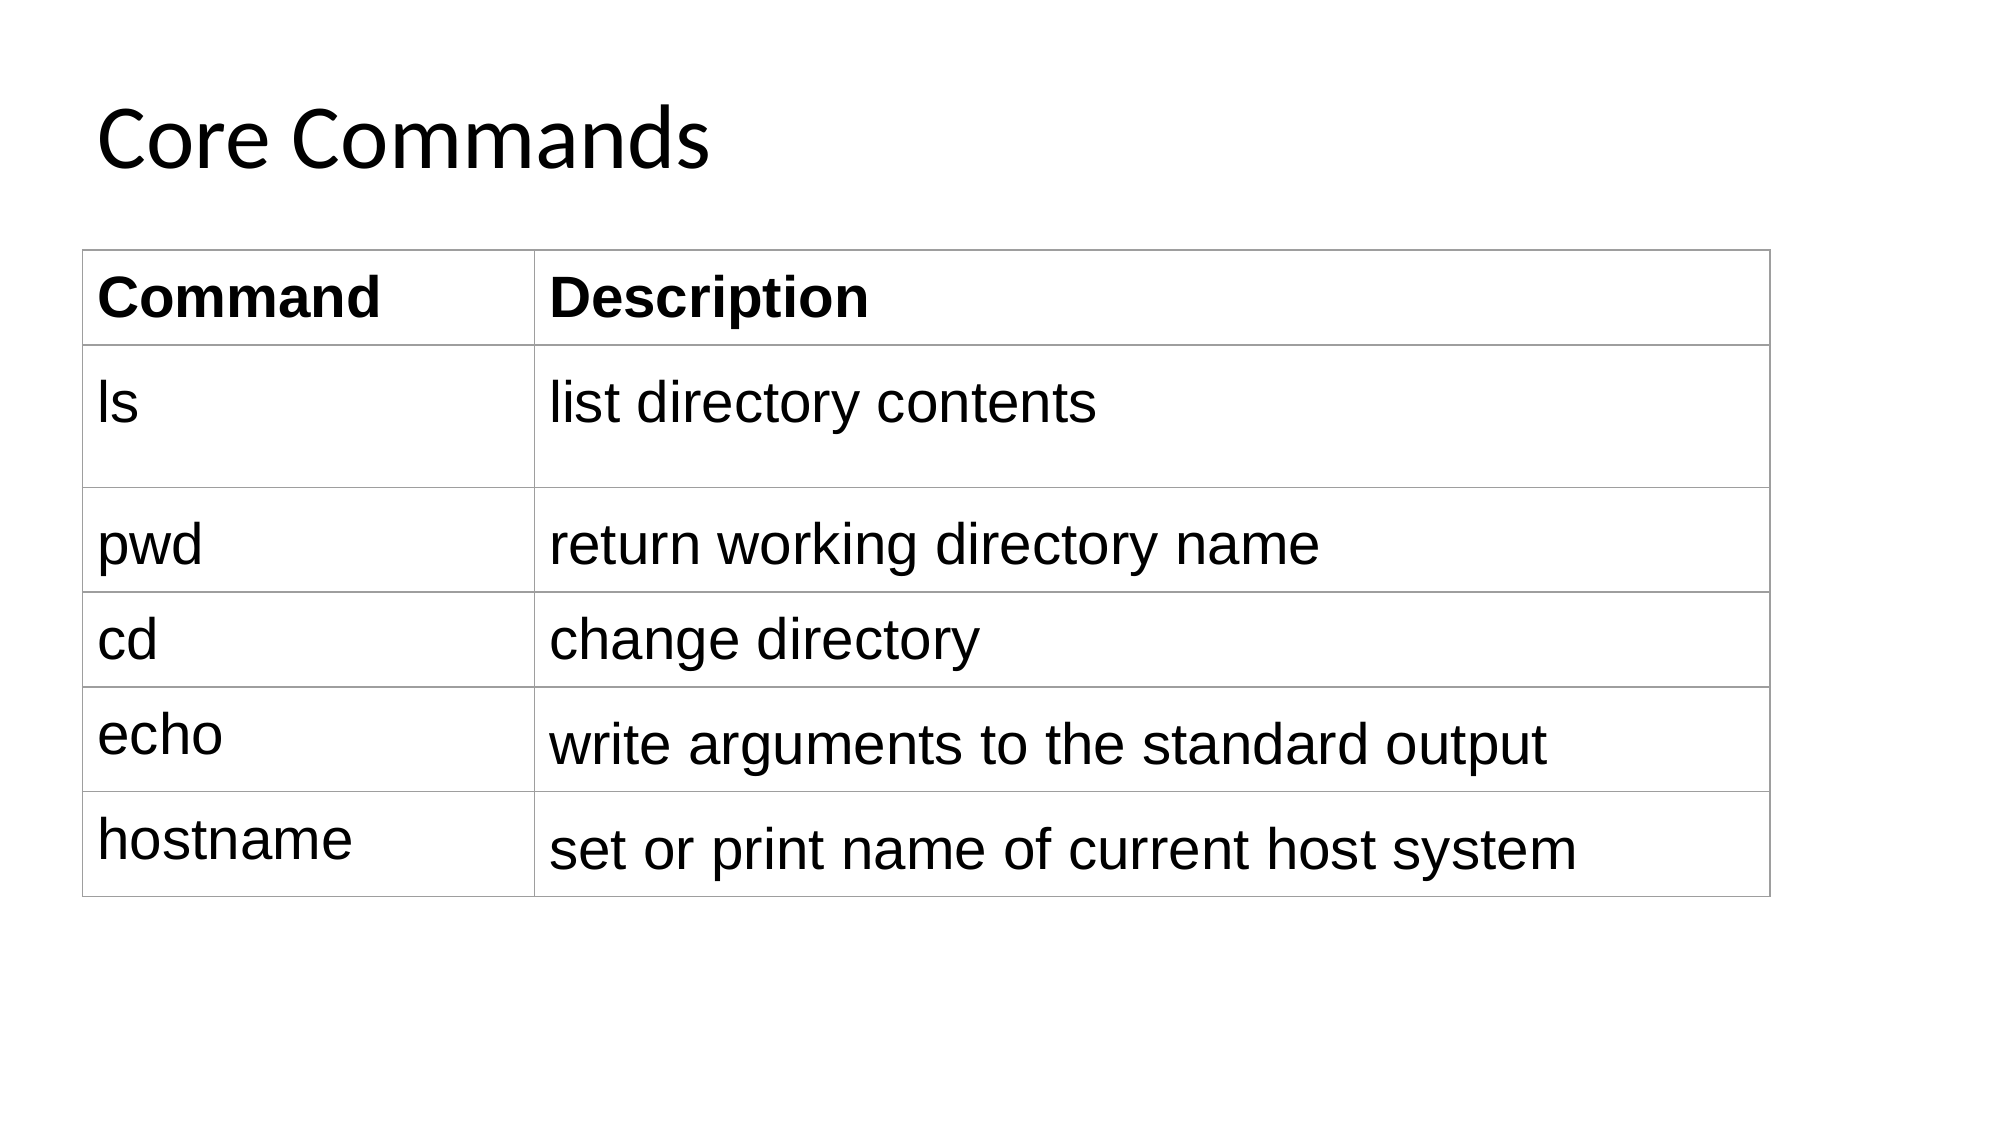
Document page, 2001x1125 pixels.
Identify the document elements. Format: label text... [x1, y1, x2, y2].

table_cell return working directory name [535, 488, 1769, 591]
table_cell cd [83, 593, 534, 686]
list [82, 180, 1808, 894]
table_cell pwd [83, 488, 534, 591]
table_cell ls [83, 346, 534, 487]
title Core Commands [82, 14, 1808, 180]
table_cell echo [83, 688, 534, 791]
table_header Description [535, 251, 1769, 344]
table_cell list directory contents [535, 346, 1769, 487]
table_cell hostname [83, 792, 534, 896]
table_cell change directory [535, 593, 1769, 686]
table_cell write arguments to the standard output [535, 688, 1769, 791]
table_cell set or print name of current host system [535, 792, 1769, 896]
table_header Command [83, 251, 534, 344]
